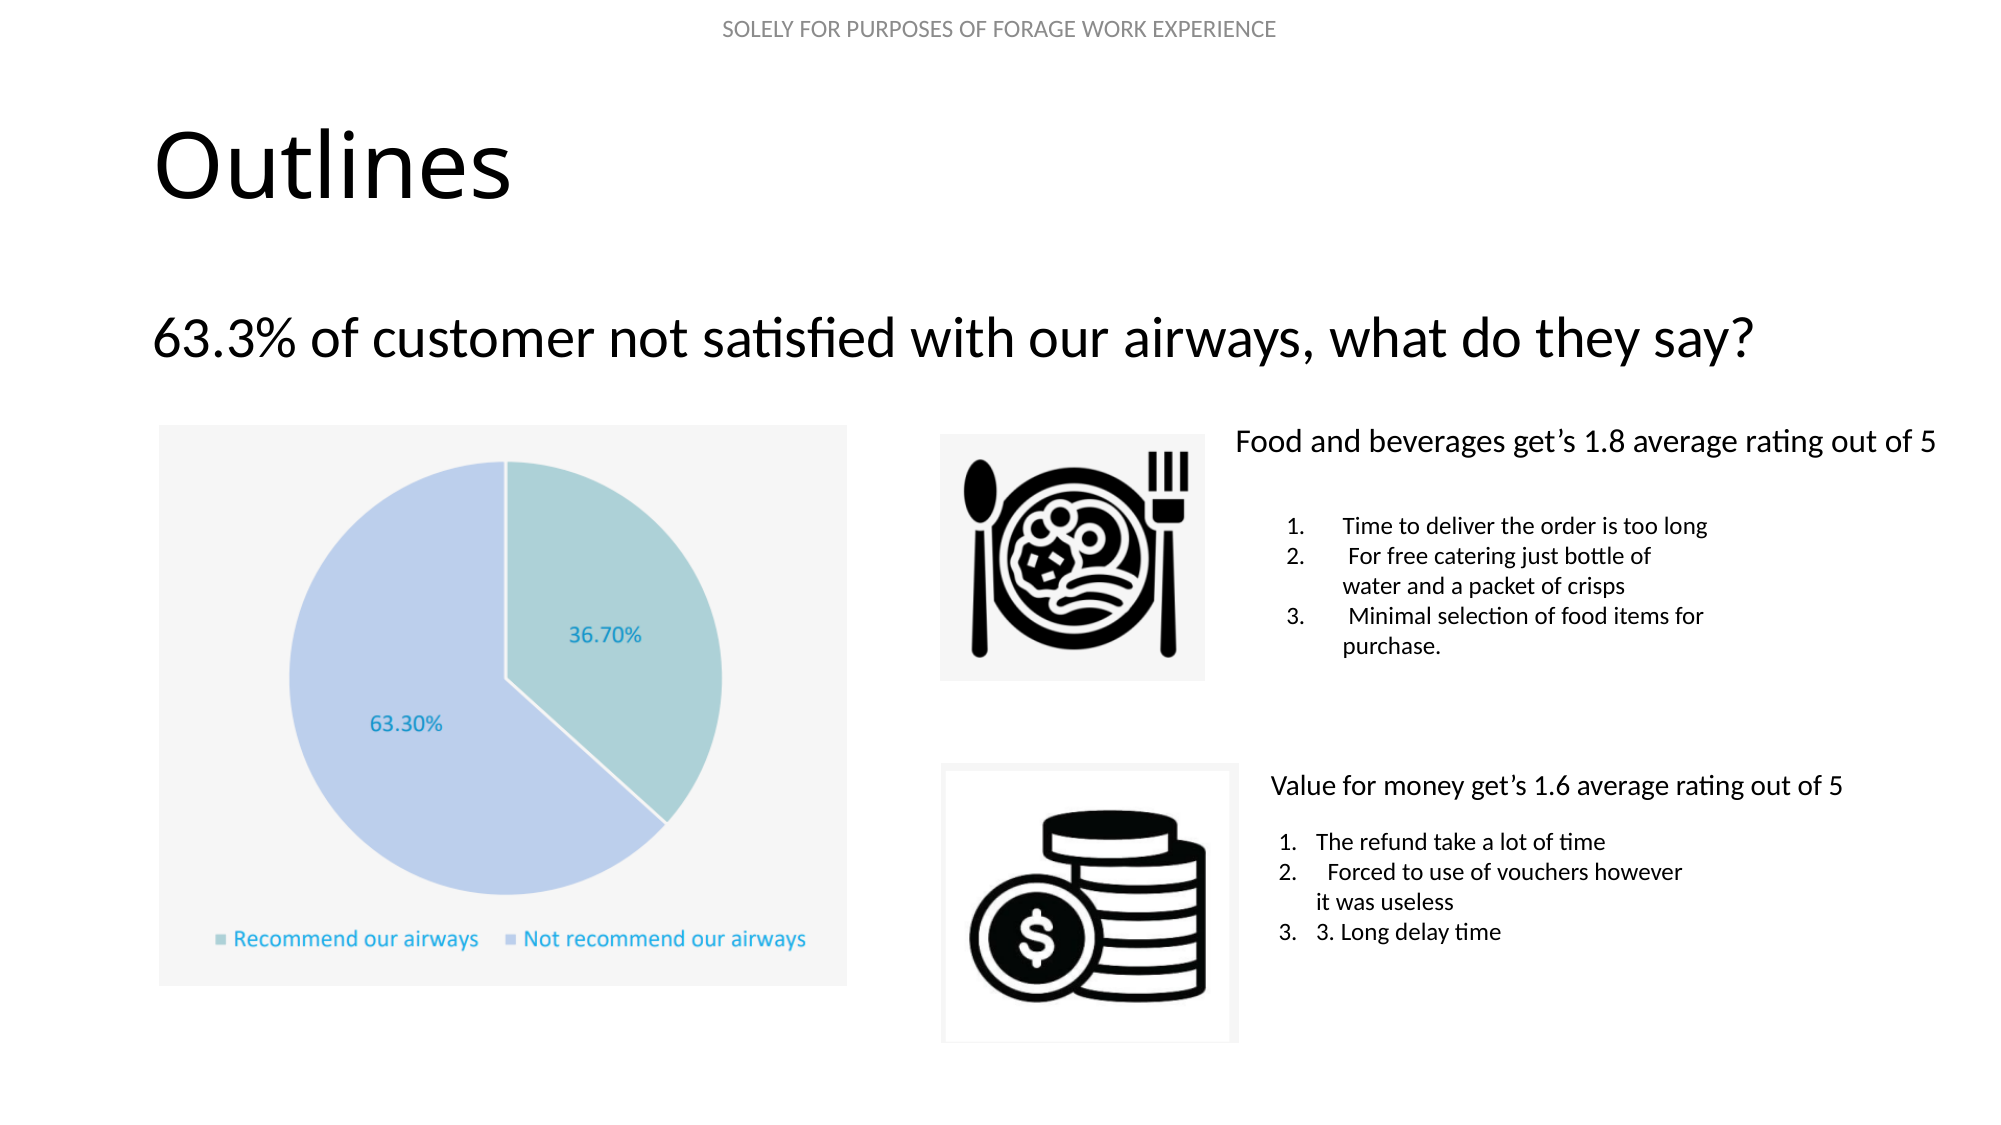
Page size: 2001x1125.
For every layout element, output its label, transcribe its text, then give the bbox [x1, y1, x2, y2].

picture [940, 434, 1206, 681]
text_box The refund take a lot of time Forced to use of vouchers however it was useless 3. Long delay time [1263, 813, 1717, 1004]
picture [940, 762, 1240, 1044]
title Outlines [137, 59, 1863, 278]
list 63.3% of customer not satisfied with our airways, what do they say? [137, 299, 1863, 1014]
picture [159, 425, 847, 986]
text_box Food and beverages get’s 1.8 average rating out of 5 [1220, 411, 1961, 467]
text_box Time to deliver the order is too long For free catering just bottle of water and a packet of crisps Minimal selection of food items for purchase. [1271, 480, 1725, 724]
text_box Value for money get’s 1.6 average rating out of 5 [1255, 754, 1863, 813]
